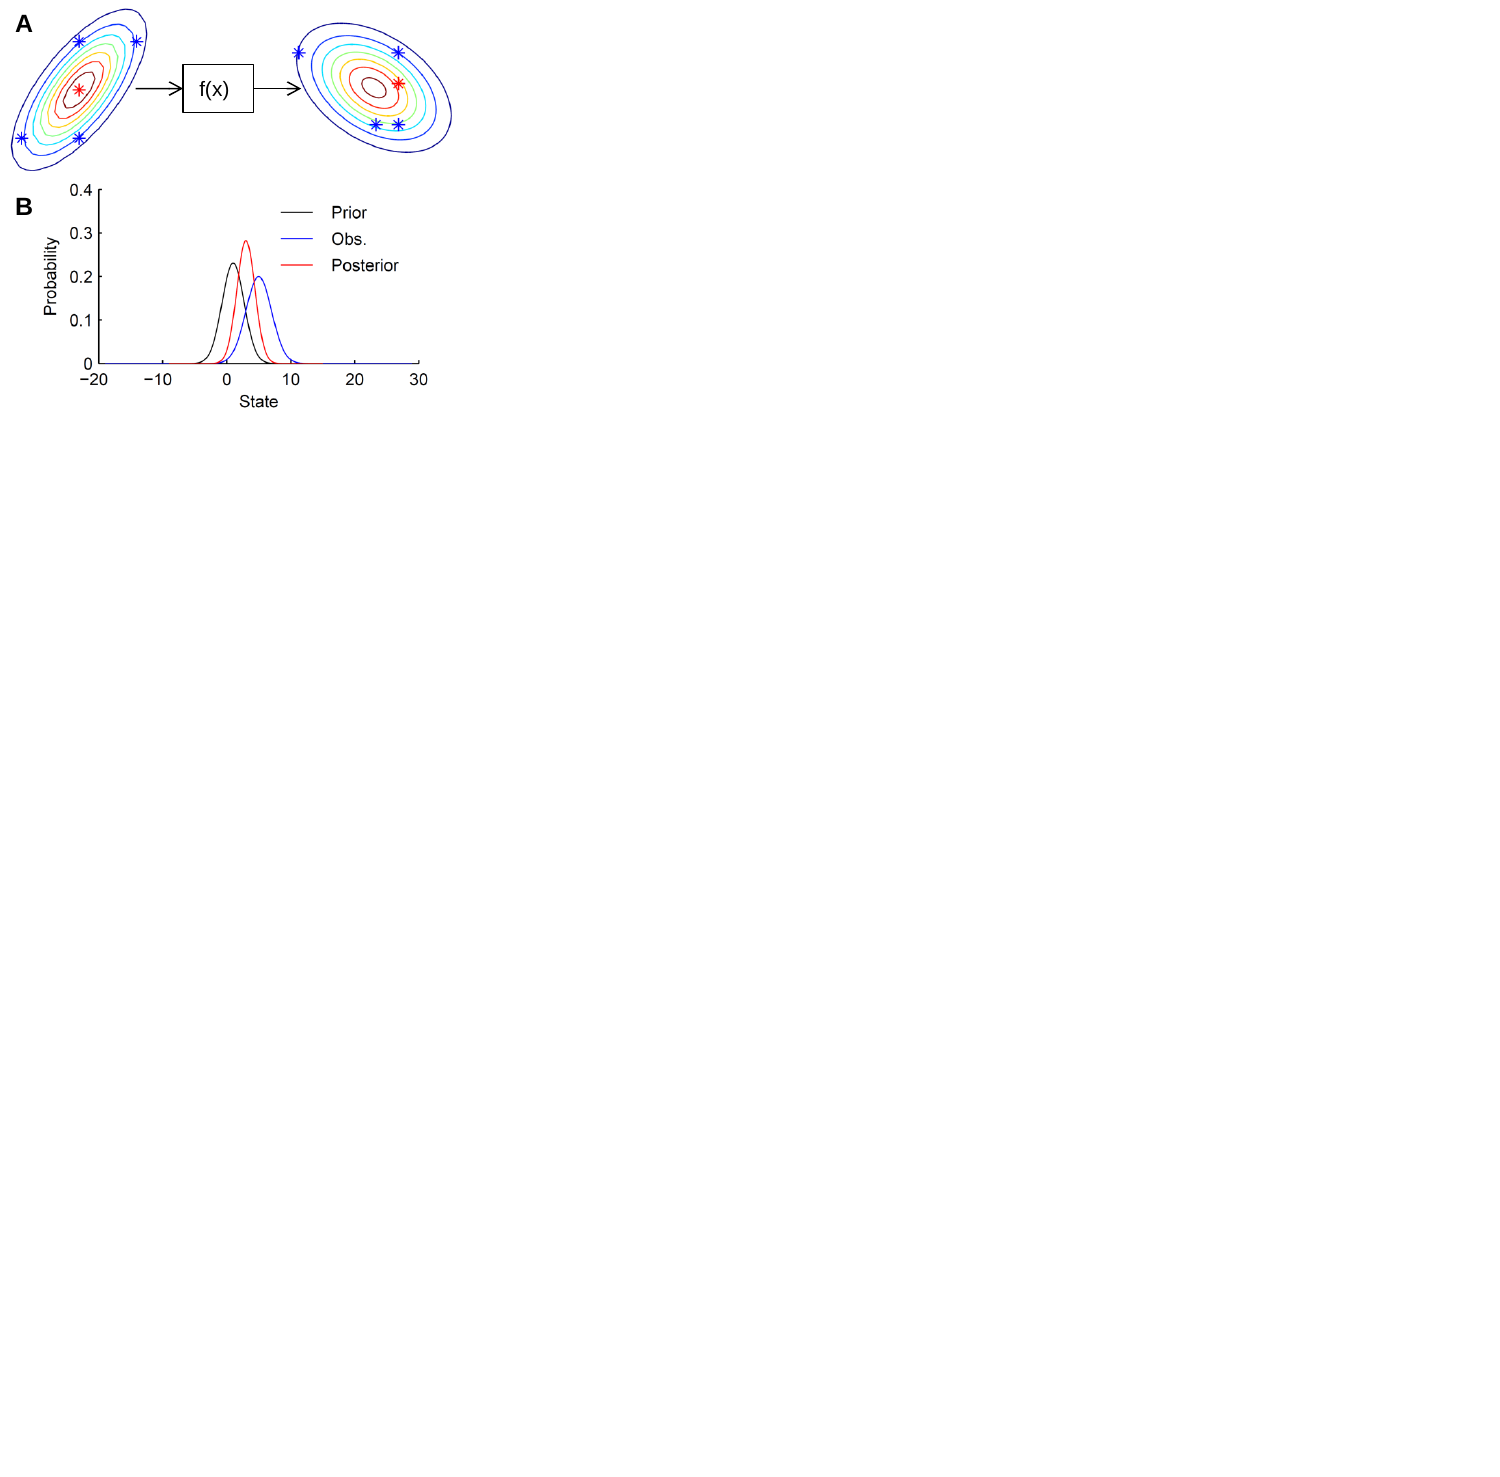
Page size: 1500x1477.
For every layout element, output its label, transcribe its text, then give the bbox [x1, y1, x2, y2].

text_box B [0, 183, 35, 228]
picture [288, 18, 454, 155]
picture [2, 2, 432, 409]
text_box f(x) [184, 68, 245, 109]
text_box F(x) [181, 63, 256, 114]
